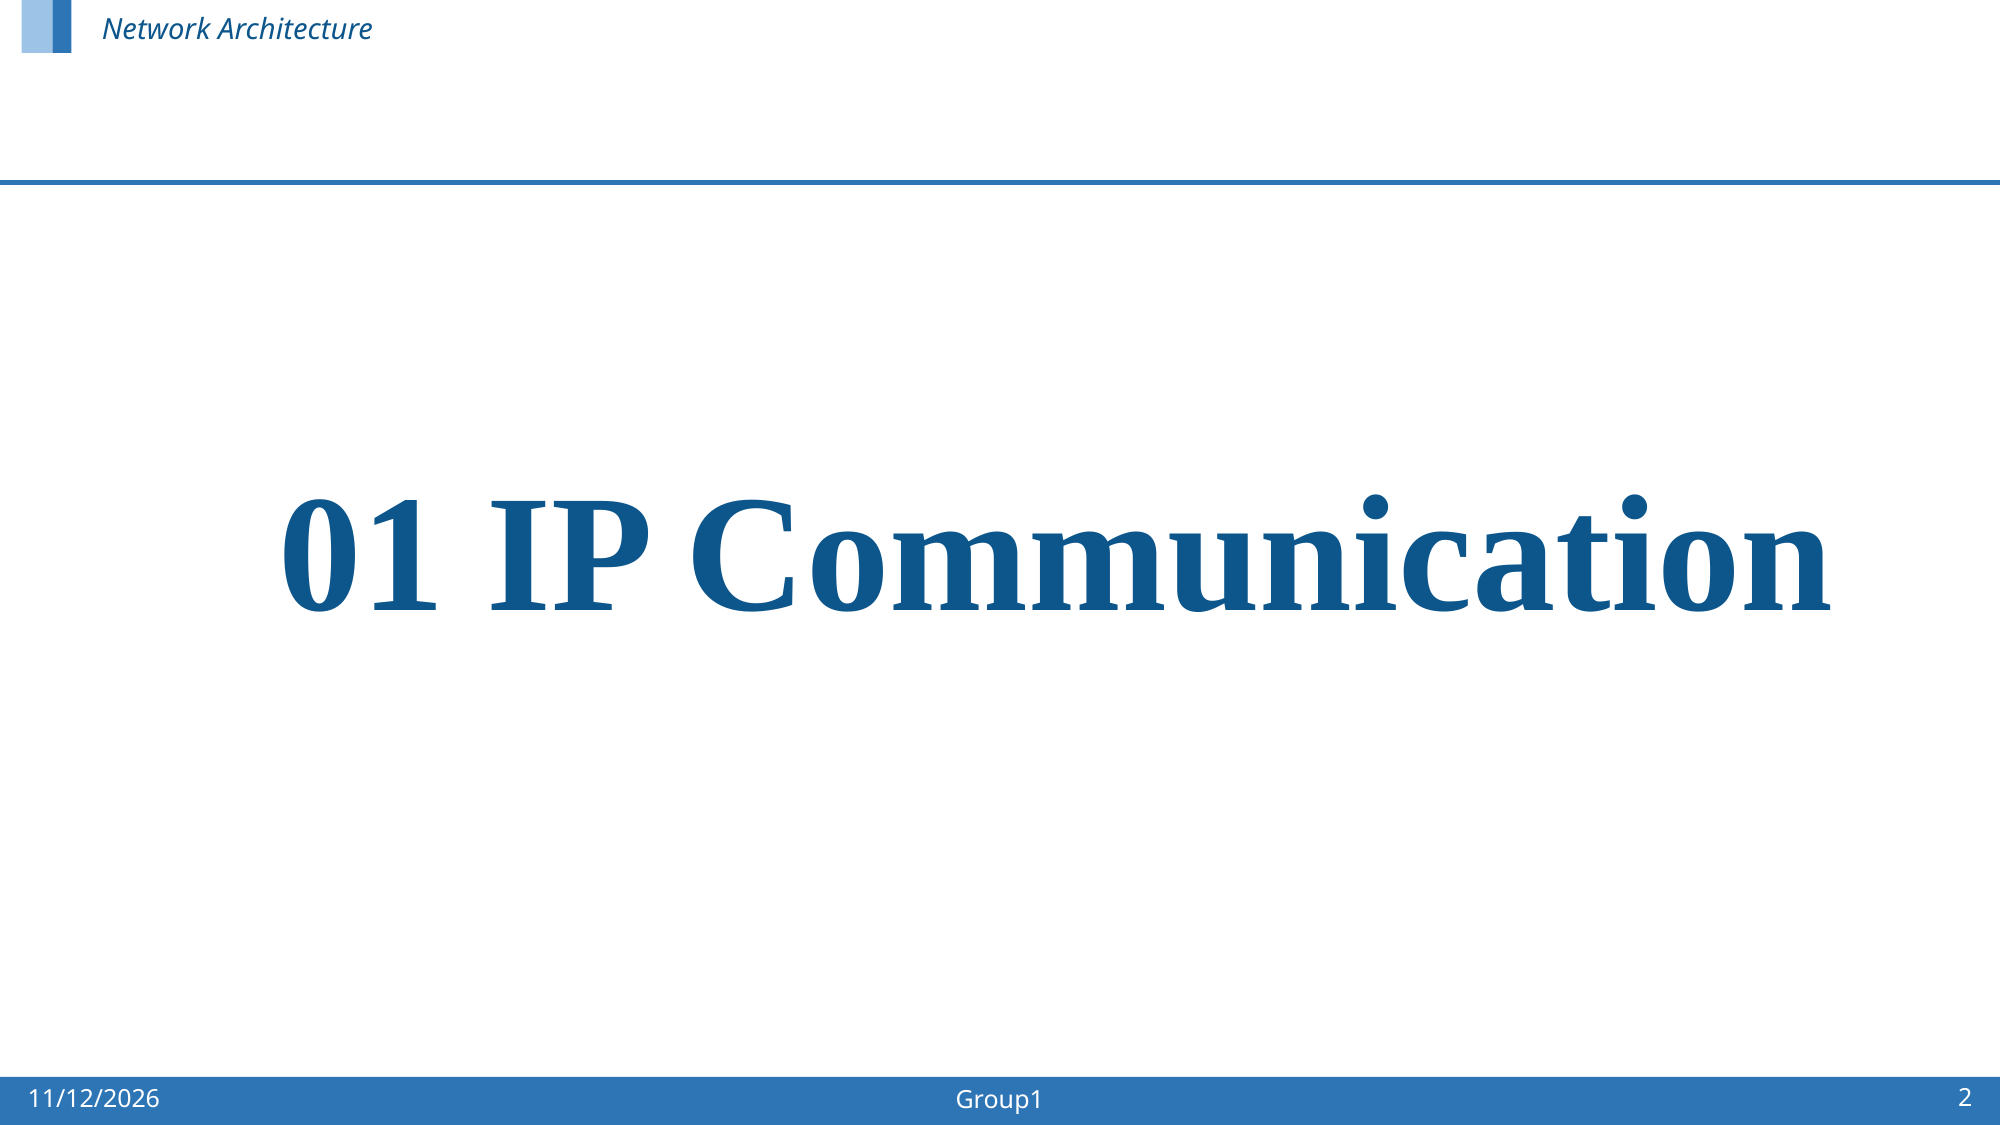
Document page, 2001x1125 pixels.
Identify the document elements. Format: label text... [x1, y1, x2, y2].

list Network Architecture [86, 6, 818, 53]
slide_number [12, 1076, 463, 1123]
slide_number 2 [1887, 1073, 1988, 1124]
text_box 01 IP Communication [263, 436, 1888, 651]
footer Group1 [662, 1077, 1338, 1124]
